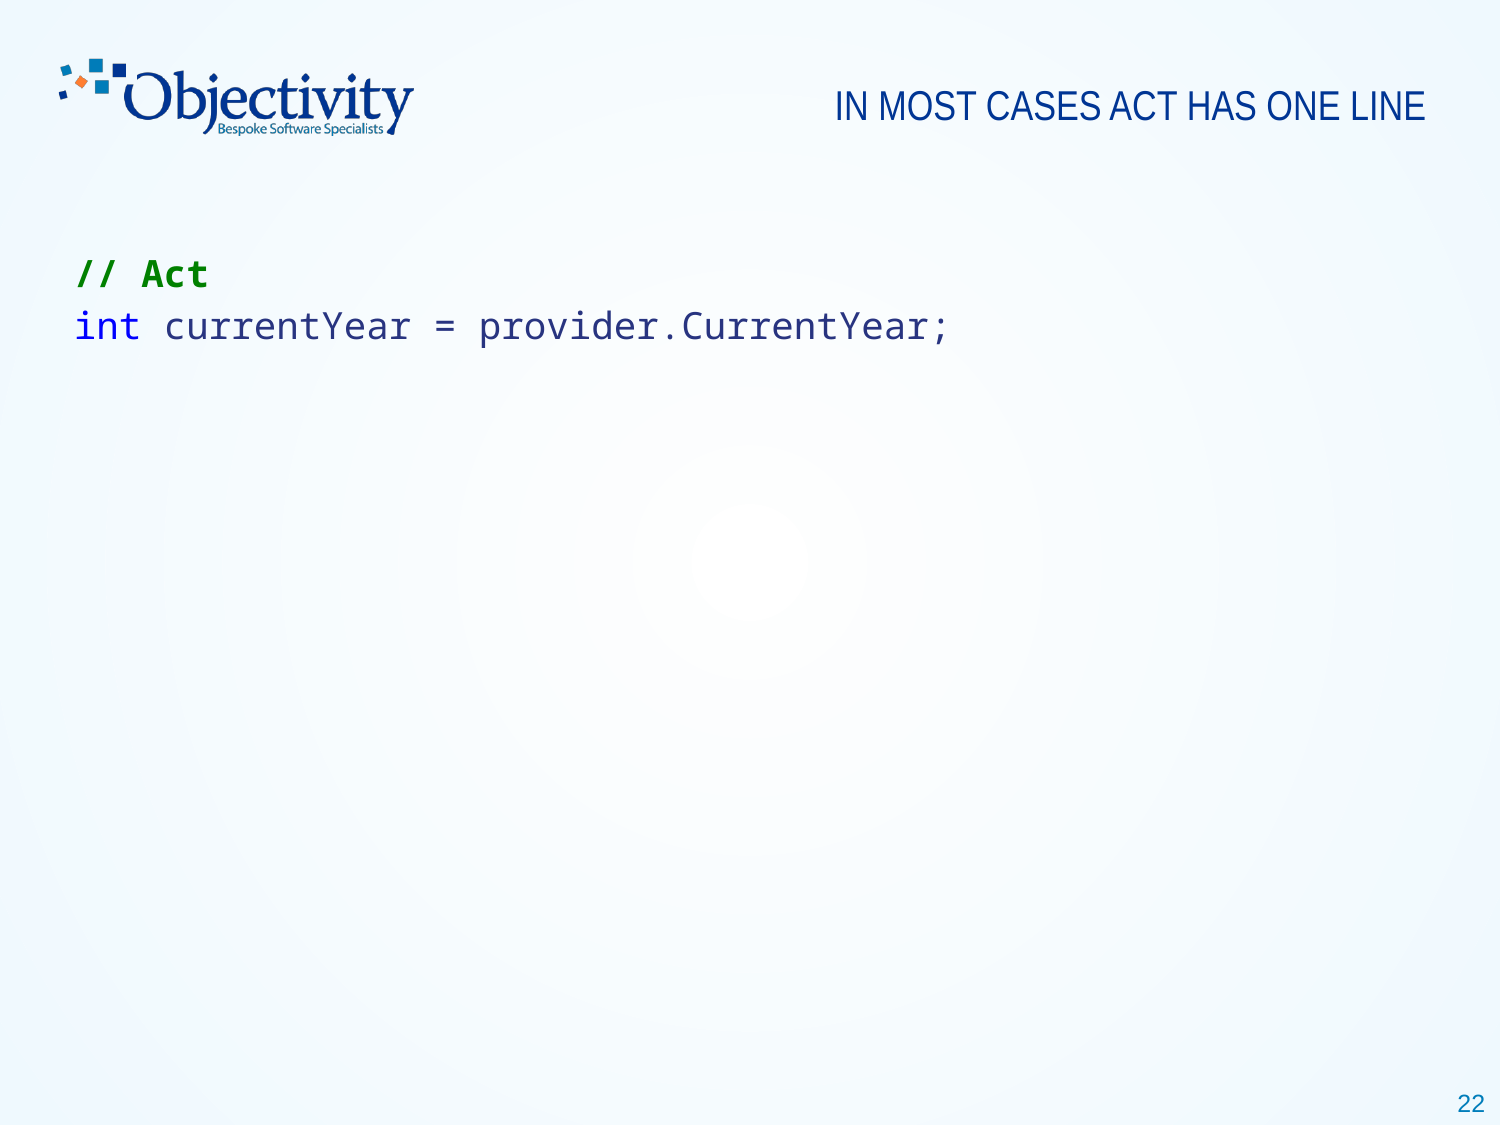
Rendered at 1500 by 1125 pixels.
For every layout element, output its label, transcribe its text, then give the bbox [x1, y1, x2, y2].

title IN MOST CASES ACT HAS one LINE [466, 70, 1441, 153]
list // Act int currentYear = provider.CurrentYear; [59, 242, 1441, 941]
picture [58, 58, 414, 136]
